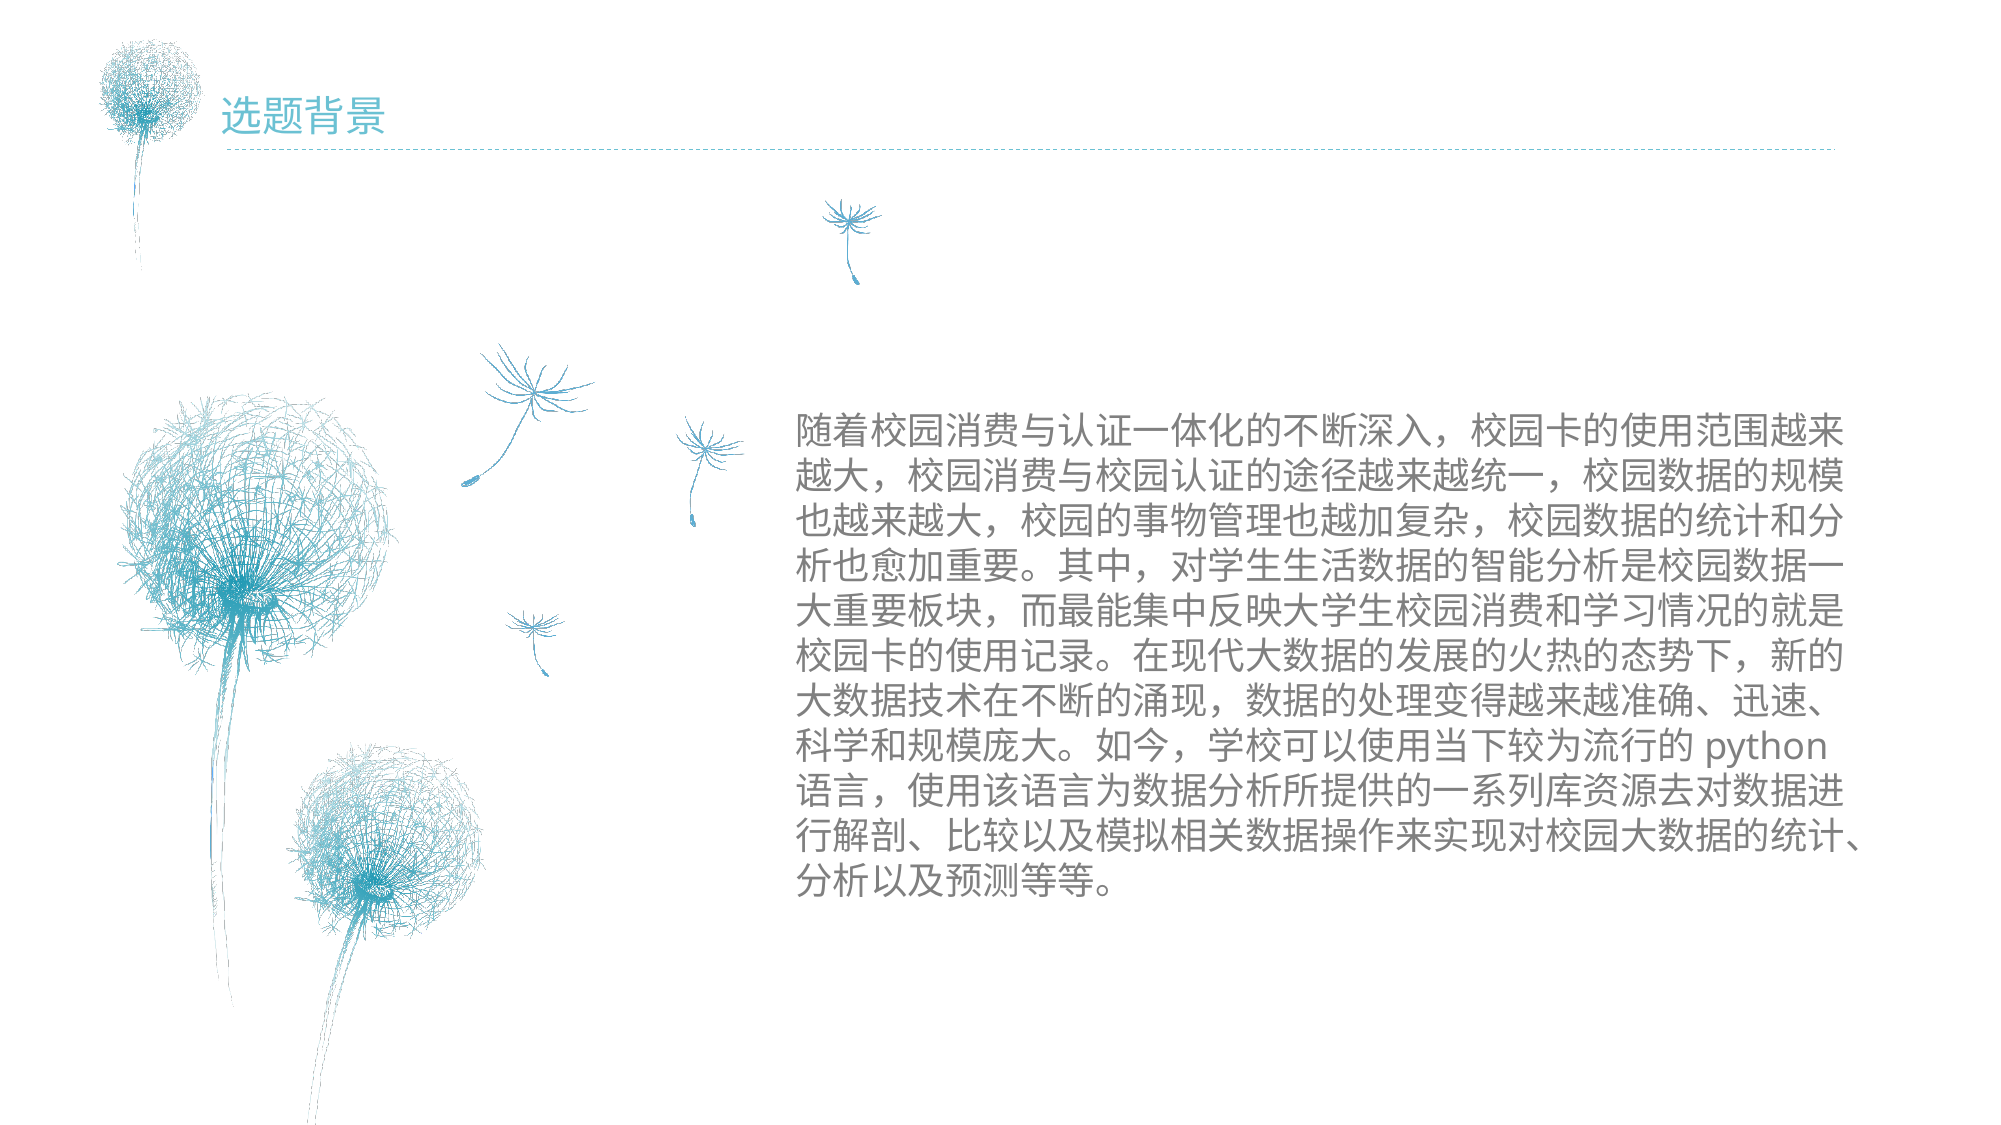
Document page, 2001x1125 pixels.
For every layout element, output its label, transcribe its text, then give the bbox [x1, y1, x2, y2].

text_box 选题背景 [205, 82, 403, 148]
picture [98, 24, 205, 273]
picture [453, 333, 608, 501]
text_box 随着校园消费与认证一体化的不断深入，校园卡的使用范围越来越大，校园消费与校园认证的途径越来越统一，校园数据的规模也越来越大，校园的事物管理也越加复杂，校园数据的统计和分析也愈加重要。其中，对学生生活数据的智能分析是校园数据一大重要板块，而最能集中反映大学生校园消费和学习情况的就是校园卡的使用记录。在现代大数据的发展的火热的态势下，新的大数据技术在不断的涌现，数据的处理变得越来越准确、迅速、科学和规模庞大。如今，学校可以使用当下较为流行的python语言，使用该语言为数据分析所提供的一系列库资源去对数据进行解剖、比较以及模拟相关数据操作来实现对校园大数据的统计、分析以及预测等等。 [795, 406, 1867, 902]
picture [814, 179, 893, 304]
picture [117, 353, 490, 1125]
picture [503, 599, 575, 682]
picture [658, 406, 750, 527]
